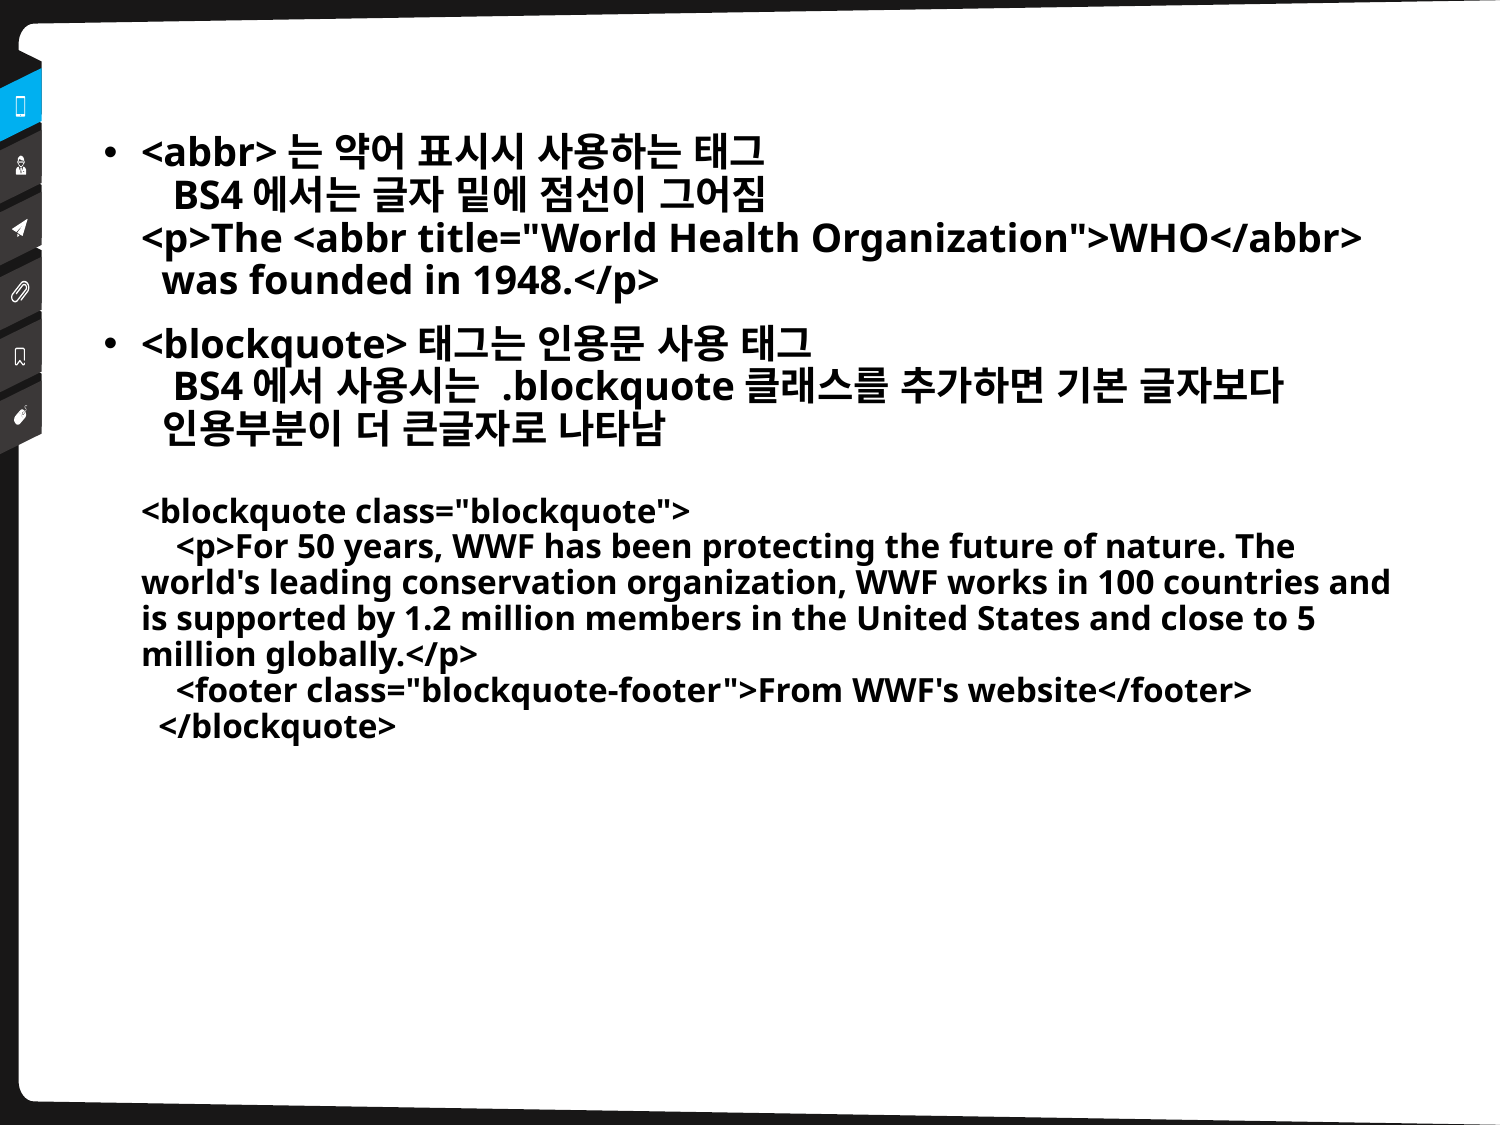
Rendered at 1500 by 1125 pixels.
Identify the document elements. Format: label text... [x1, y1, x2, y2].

list <abbr>는 약어 표시시 사용하는 태그 BS4에서는 글자 밑에 점선이 그어짐 <p>The <abbr title="World Health Organization">WHO</abbr> was founded in 1948.</p> <blockquote>태그는 인용문 사용 태그 BS4에서 사용시는 .blockquote클래스를 추가하면 기본 글자보다 인용부분이 더 큰글자로 나타남 <blockquote class="blockquote"> <p>For 50 years, WWF has been protecting the future of nature. The world's leading conservation organization, WWF works in 100 countries and is supported by 1.2 million members in the United States and close to 5 million globally.</p> <footer class="blockquote-footer">From WWF's website</footer> </blockquote> [88, 125, 1439, 868]
